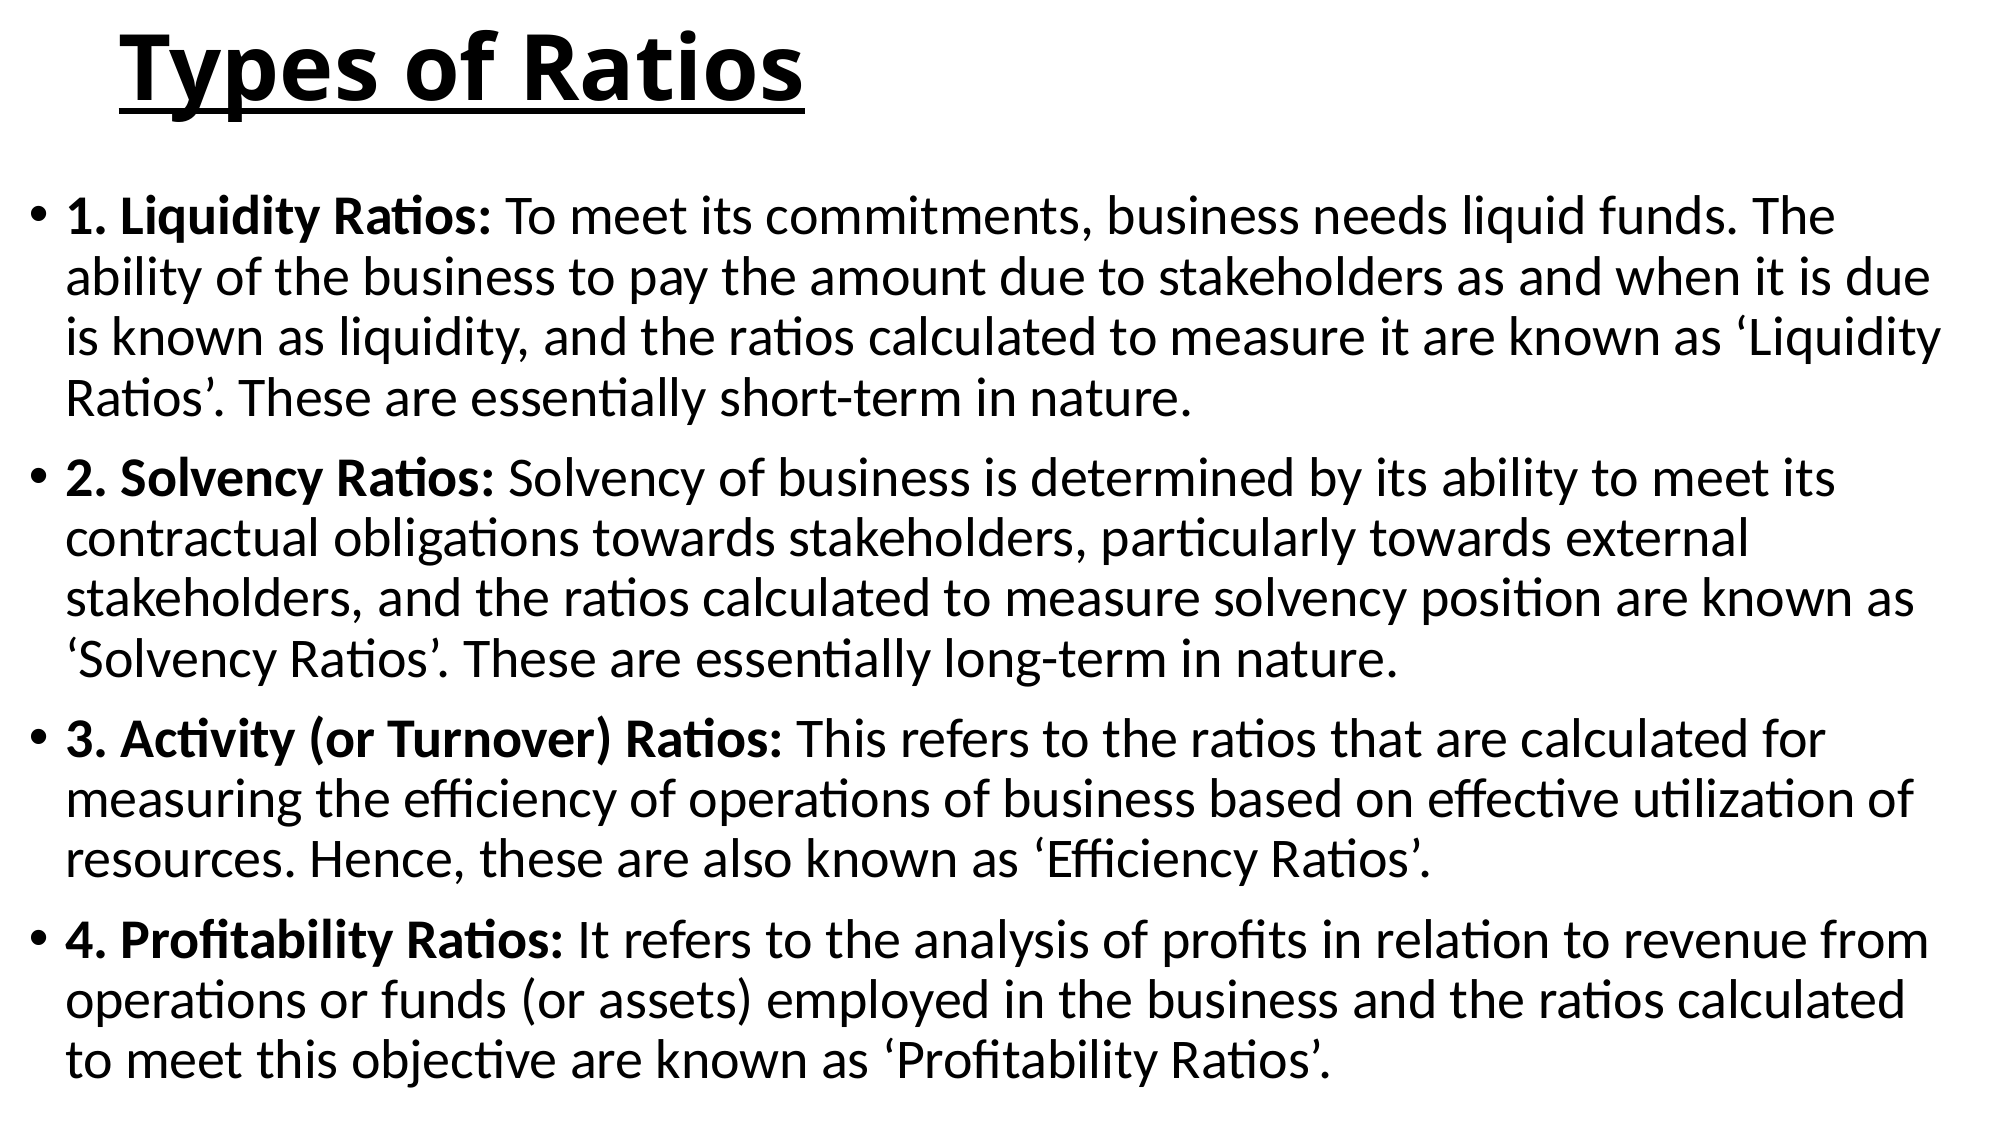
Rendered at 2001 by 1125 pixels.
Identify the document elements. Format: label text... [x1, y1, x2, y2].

title Types of Ratios [103, 0, 1829, 143]
list 1. Liquidity Ratios: To meet its commitments, business needs liquid funds. The ability of the business to pay the amount due to stakeholders as and when it is due is known as liquidity, and the ratios calculated to measure it are known as ‘Liquidity Ratios’. These are essentially short-term in nature. 2. Solvency Ratios: Solvency of business is determined by its ability to meet its contractual obligations towards stakeholders, particularly towards external stakeholders, and the ratios calculated to measure solvency position are known as ‘Solvency Ratios’. These are essentially long-term in nature. 3. Activity (or Turnover) Ratios: This refers to the ratios that are calculated for measuring the efficiency of operations of business based on effective utilization of resources. Hence, these are also known as ‘Efficiency Ratios’. 4. Profitability Ratios: It refers to the analysis of profits in relation to revenue from operations or funds (or assets) employed in the business and the ratios calculated to meet this objective are known as ‘Profitability Ratios’. [13, 179, 1978, 1106]
